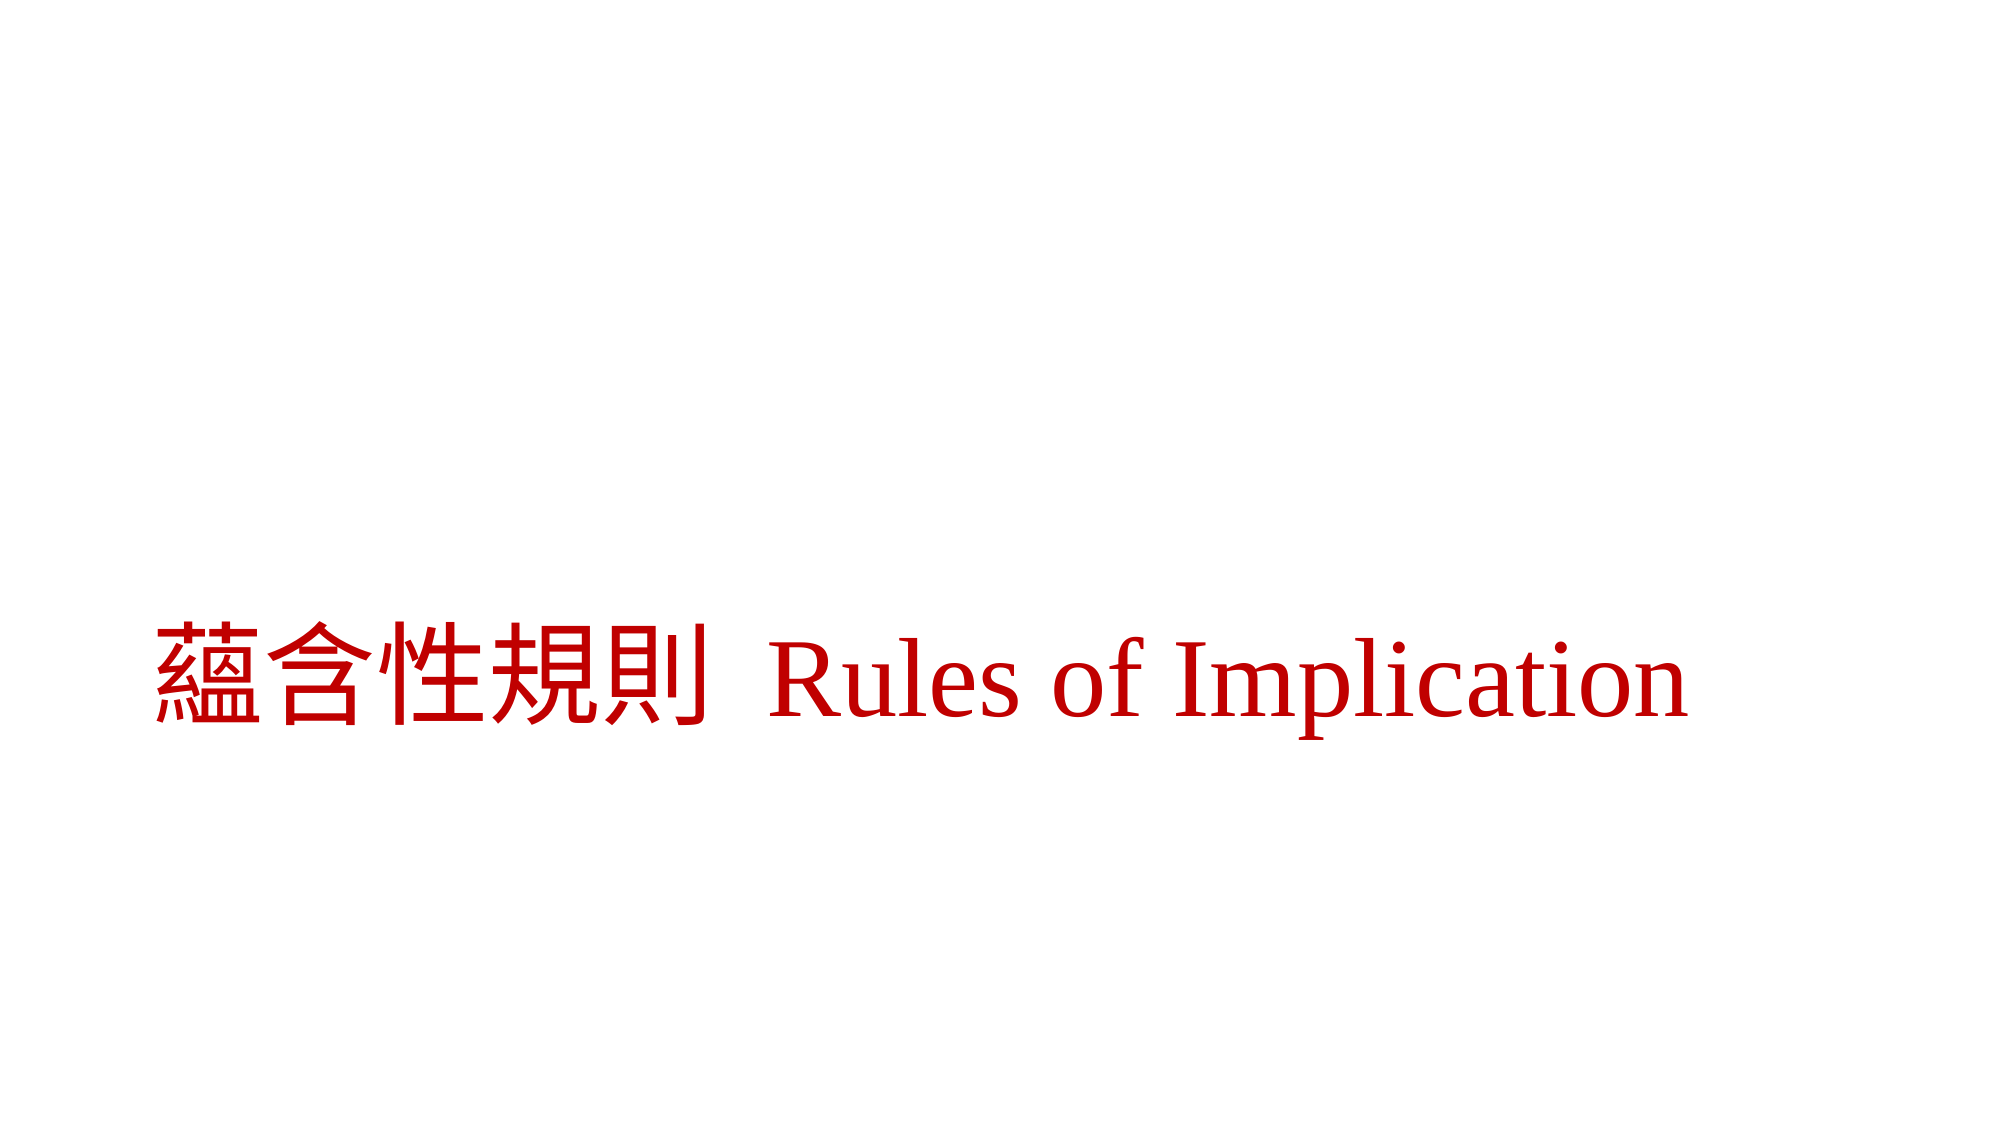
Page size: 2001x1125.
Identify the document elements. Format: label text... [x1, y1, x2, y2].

title 蘊含性規則 Rules of Implication [136, 280, 1862, 749]
